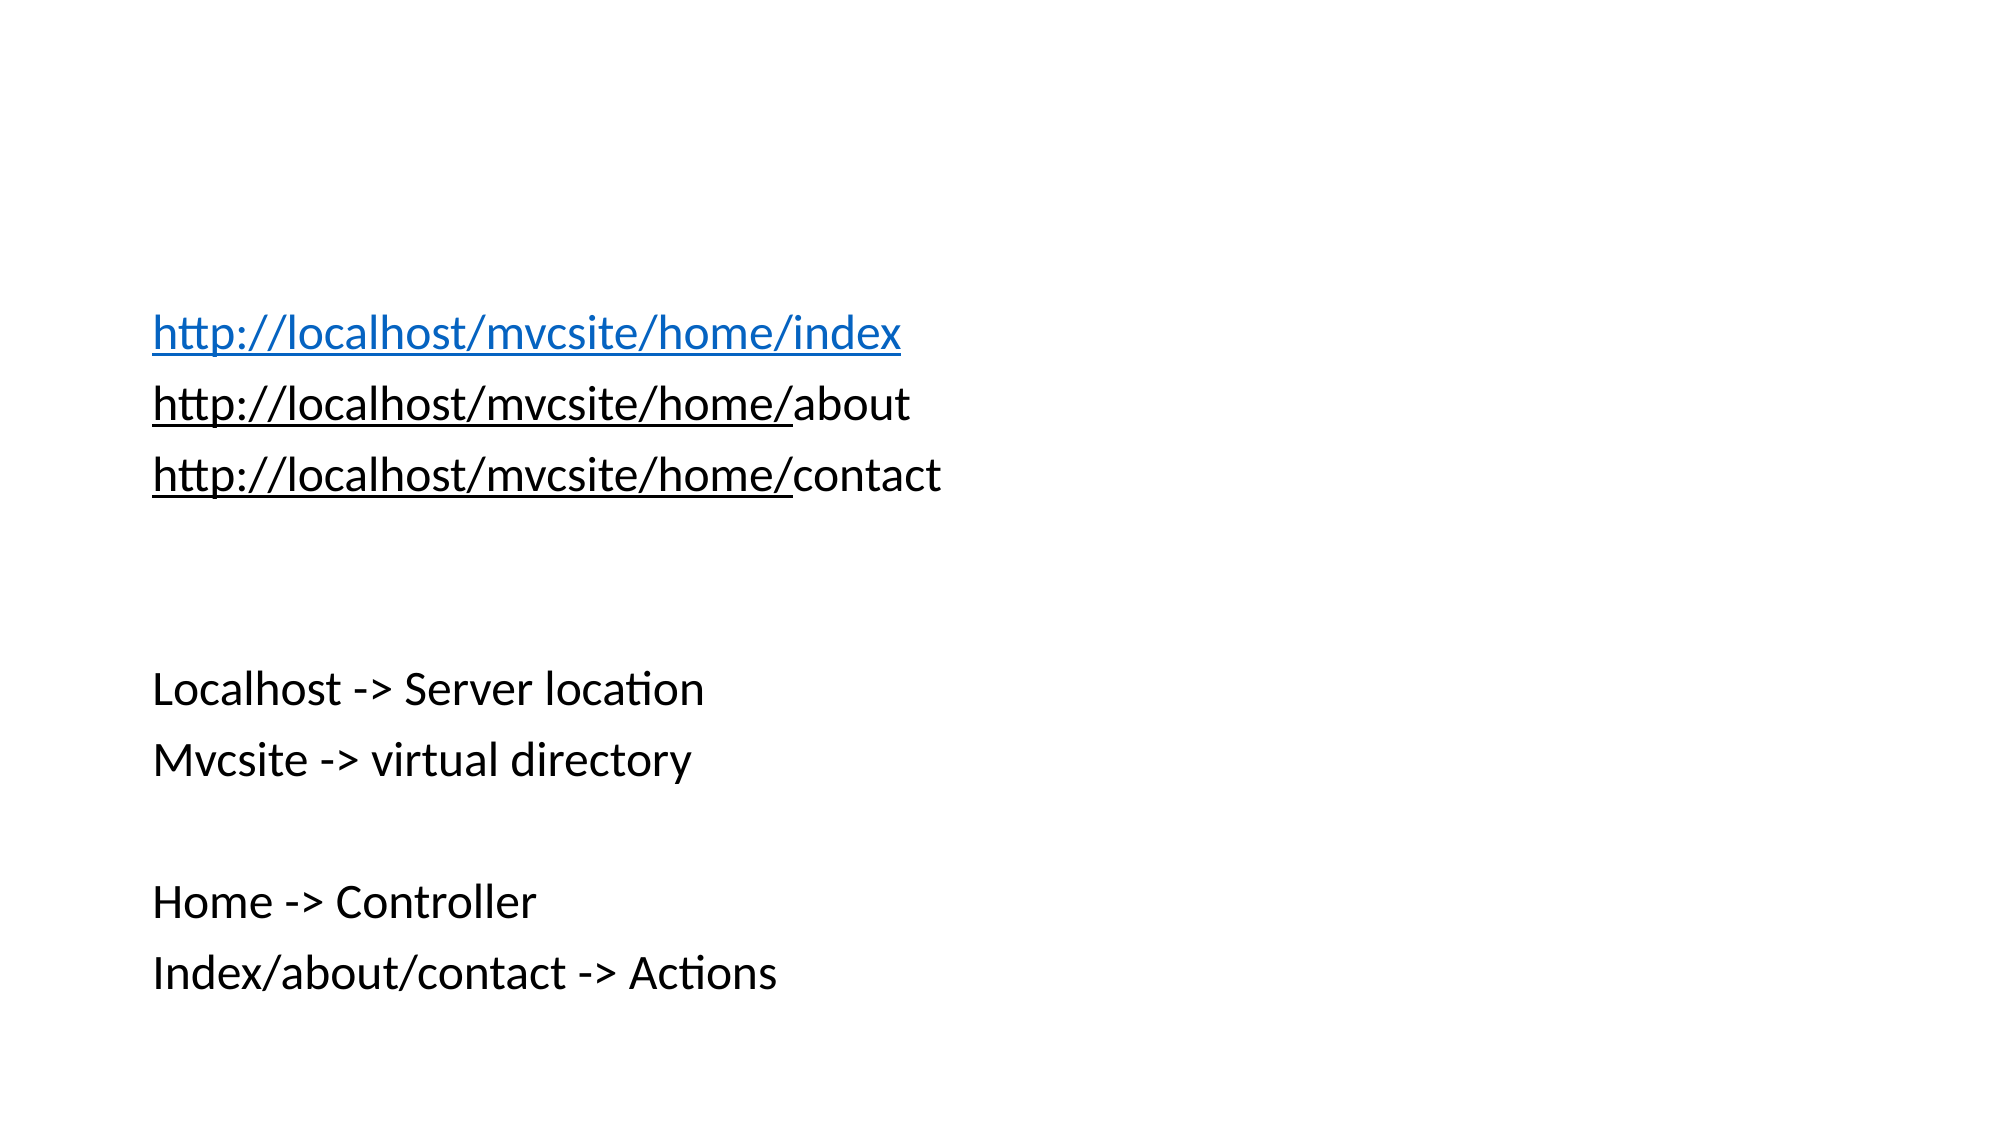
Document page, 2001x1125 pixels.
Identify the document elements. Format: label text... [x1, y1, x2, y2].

list http://localhost/mvcsite/home/index http://localhost/mvcsite/home/about http://localhost/mvcsite/home/contact Localhost -> Server location Mvcsite -> virtual directory Home -> Controller Index/about/contact -> Actions [137, 299, 1863, 1014]
